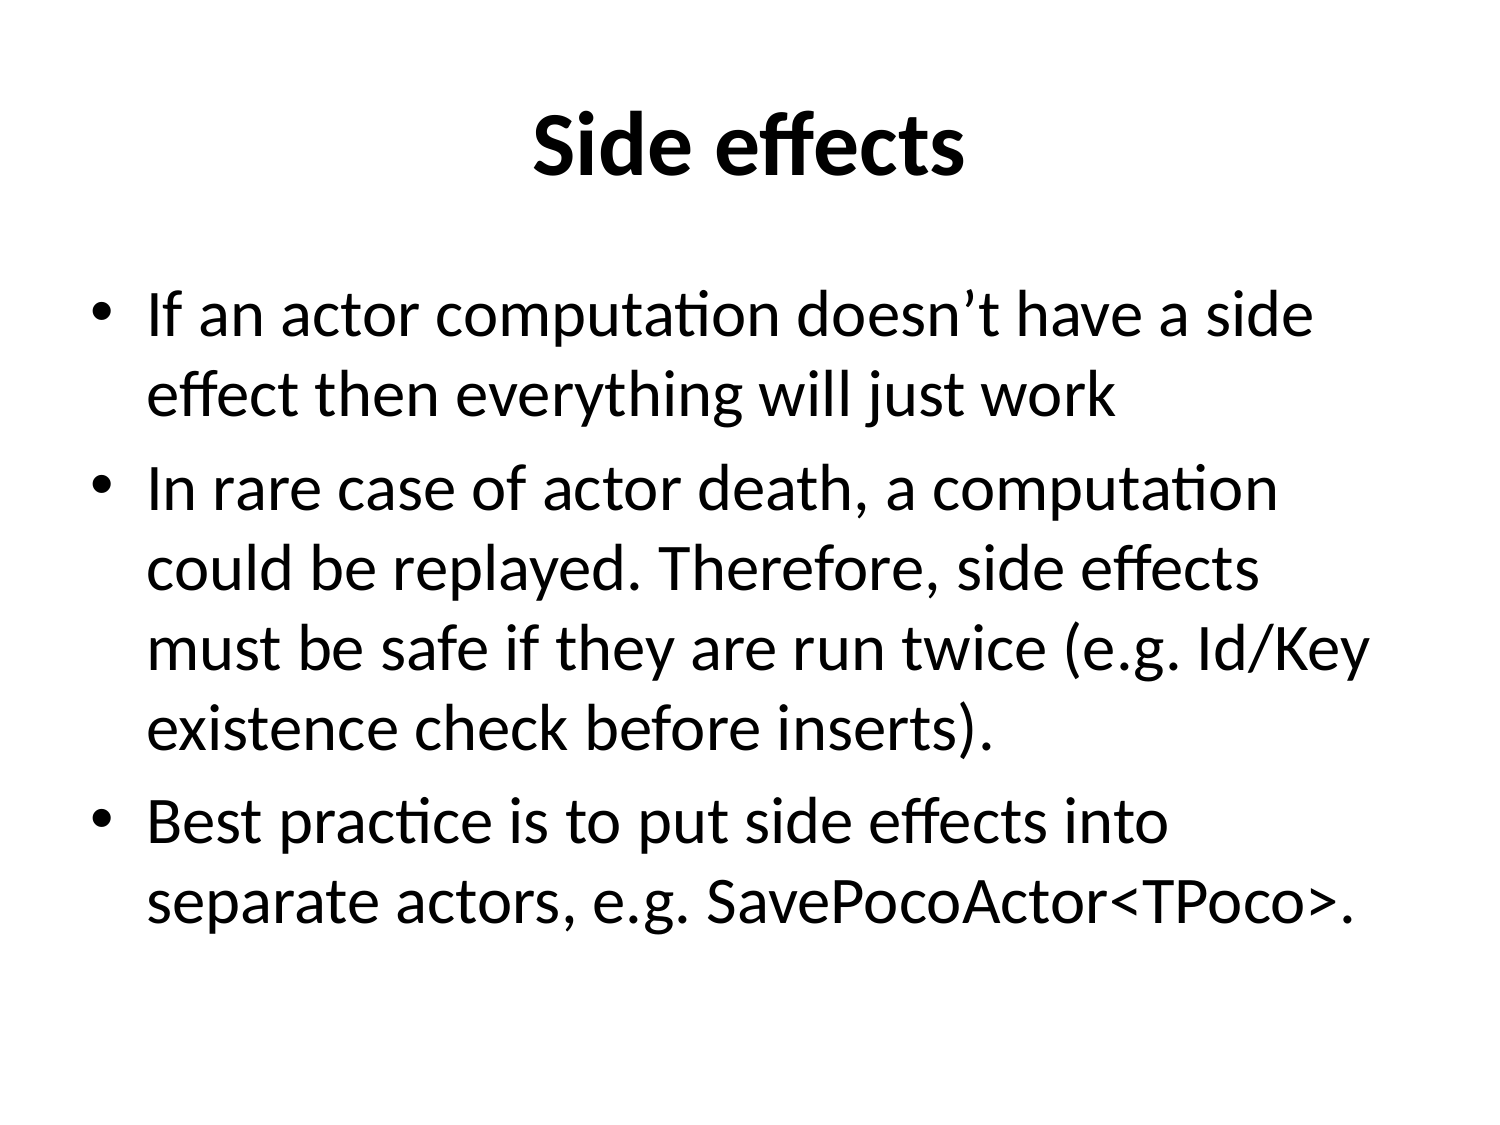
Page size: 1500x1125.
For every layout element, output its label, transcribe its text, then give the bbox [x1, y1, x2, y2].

title Side effects [75, 45, 1425, 233]
list If an actor computation doesn’t have a side effect then everything will just work In rare case of actor death, a computation could be replayed. Therefore, side effects must be safe if they are run twice (e.g. Id/Key existence check before inserts). Best practice is to put side effects into separate actors, e.g. SavePocoActor<TPoco>. [75, 262, 1425, 1005]
